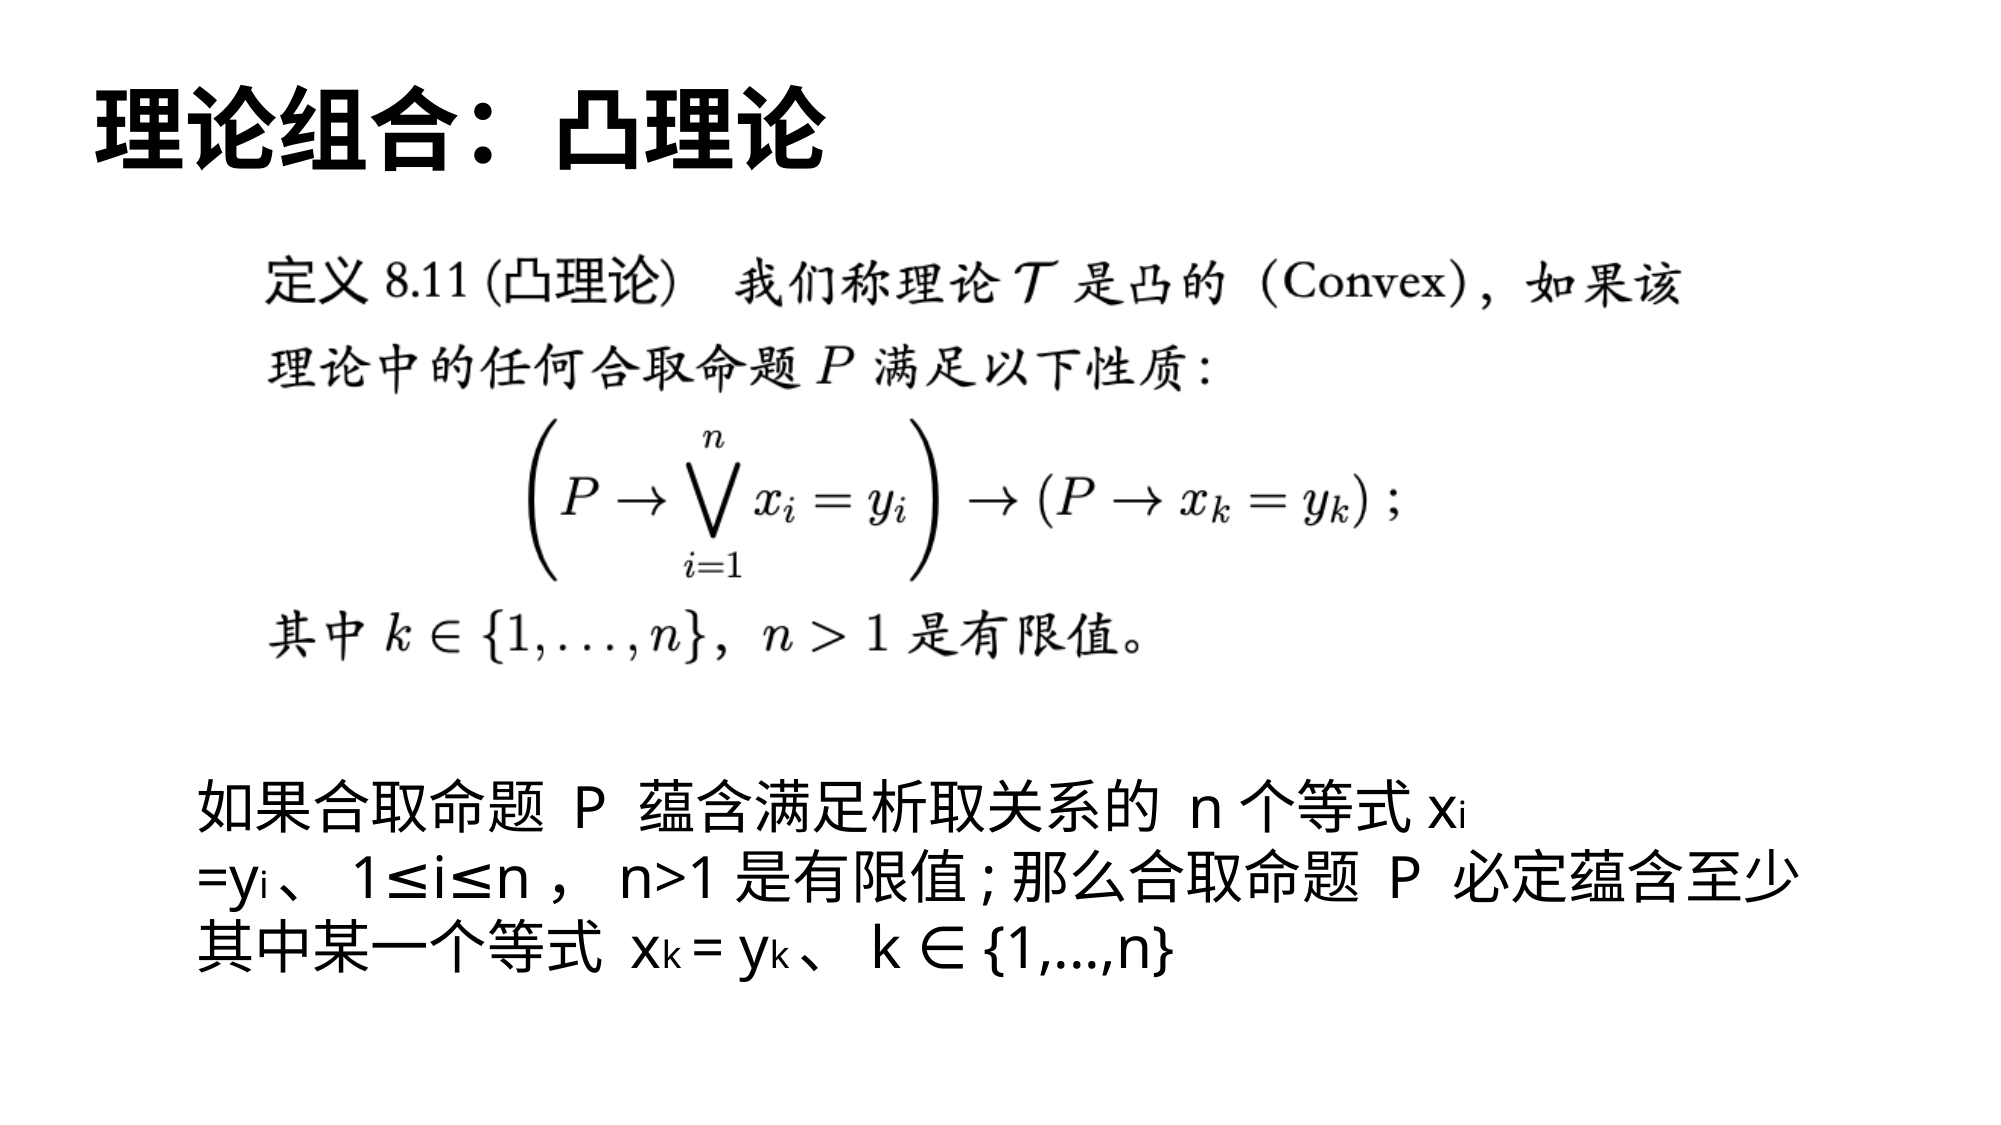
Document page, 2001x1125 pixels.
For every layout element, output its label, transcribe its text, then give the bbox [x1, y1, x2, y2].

title 理论组合：凸理论 [78, 25, 1804, 243]
text_box 如果合取命题 P 蕴含满足析取关系的 n个等式xi =yi、1≤i≤n，n>1是有限值;那么合取命题 P 必定蕴含至少其中某一个等式 xk = yk、k ∈ {1,...,n} [181, 763, 1819, 988]
picture [211, 242, 1721, 701]
